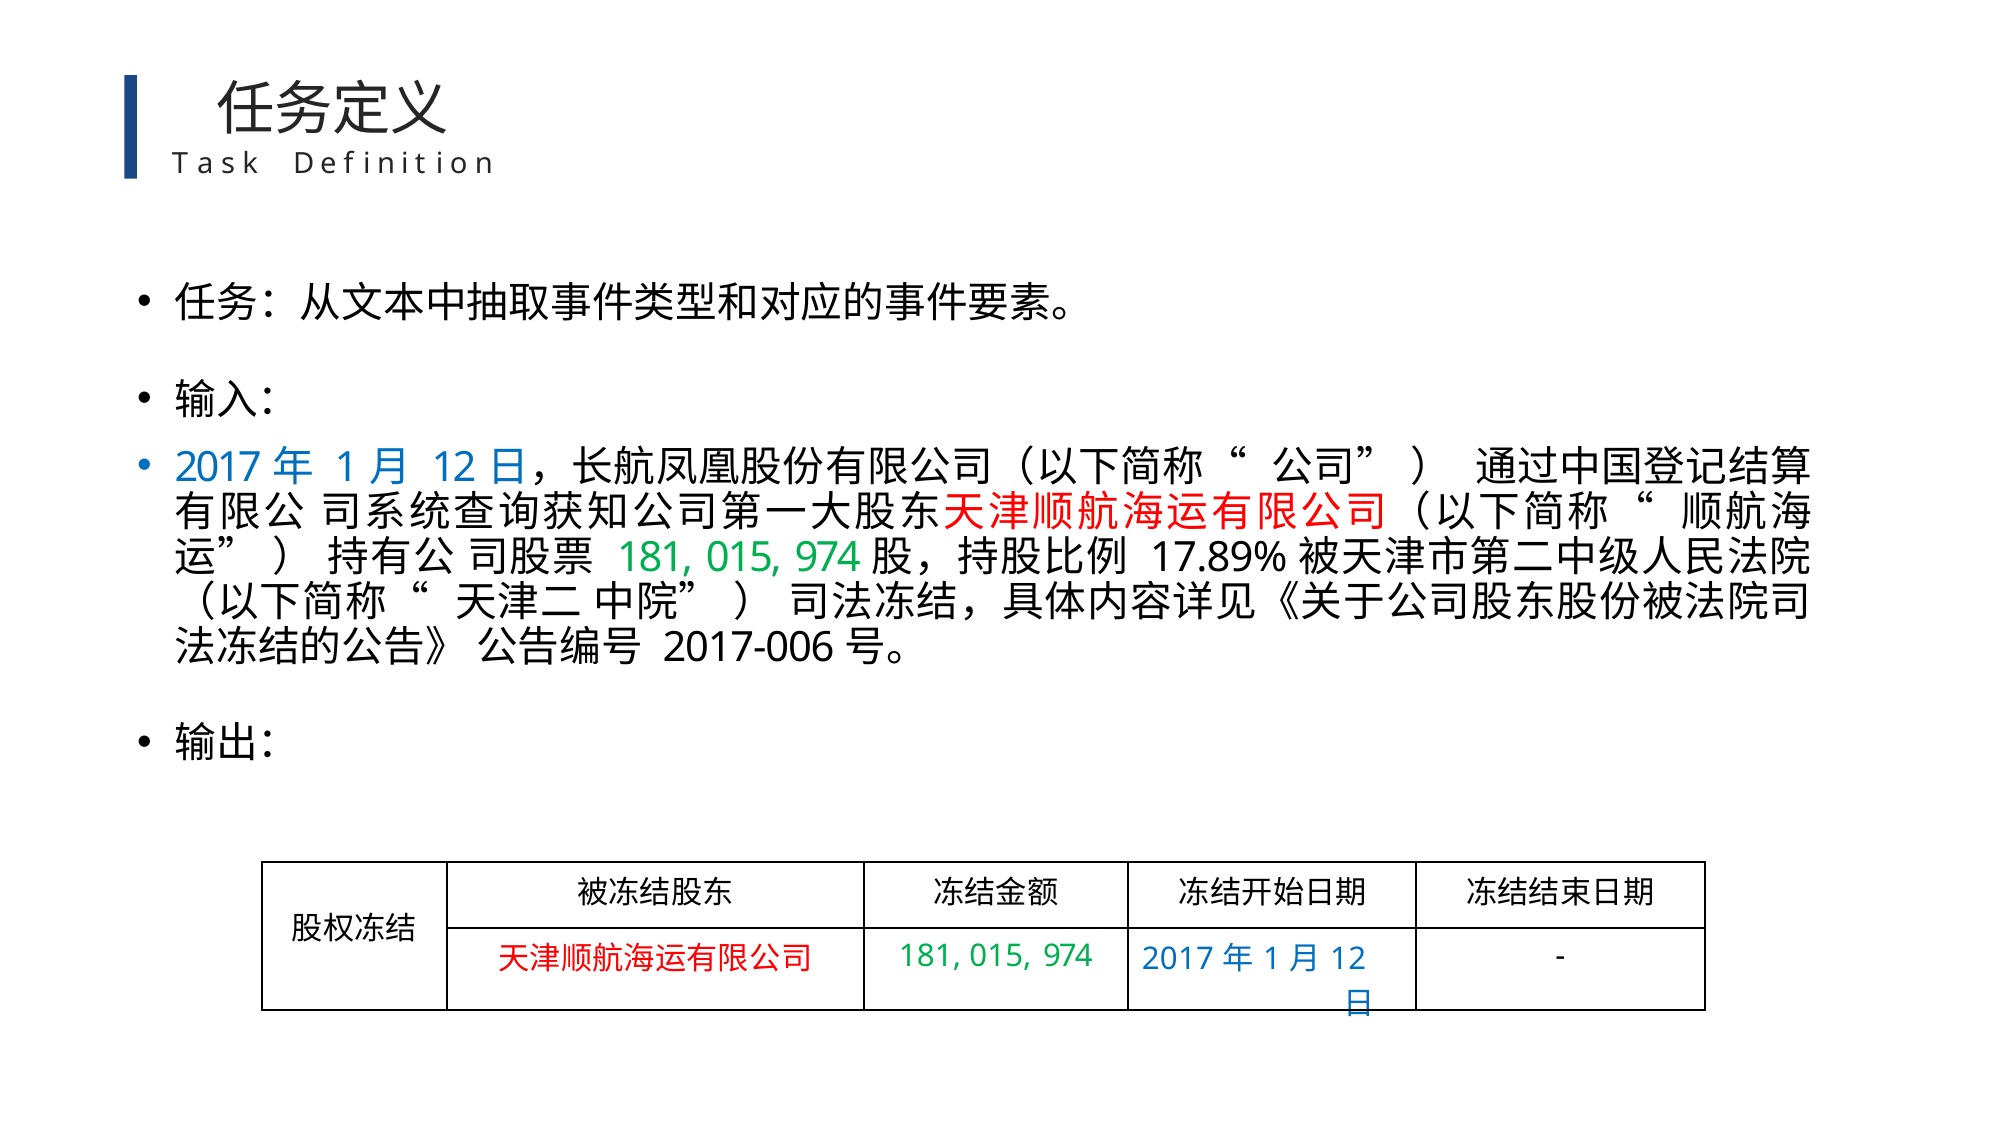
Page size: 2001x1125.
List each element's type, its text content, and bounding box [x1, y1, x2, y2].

title 任务定义 T a s k D e f i n i t i o n [161, 62, 505, 259]
table_cell 2017年1月12日 [1129, 929, 1415, 1009]
text_box 任务：从文本中抽取事件类型和对应的事件要素。 输入： 2017年 1月 12日，长航凤凰股份有限公司（以下简称“公司”） 通过中国登记结算有限公 司系统查询获知公司第一大股东天津顺航海运有限公司（以下简称“顺航海运”）持有公 司股票 181, 015, 974股，持股比例 17.89%被天津市第二中级人民法院（以下简称“天津二 中院”）司法冻结，具体内容详见《关于公司股东股份被法院司法冻结的公告》 公告编号 2017-006号。 输出： [134, 273, 1813, 766]
table_header 冻结开始日期 [1129, 863, 1415, 927]
table_header 冻结结束日期 [1417, 863, 1704, 927]
table_cell 天津顺航海运有限公司 [448, 929, 863, 1009]
table_cell - [1417, 929, 1704, 1009]
text_box [124, 75, 137, 179]
table_header 被冻结股东 [448, 863, 863, 927]
table_header 冻结金额 [865, 863, 1127, 927]
table_cell 181, 015, 974 [865, 929, 1127, 1009]
table_header 股权冻结 [263, 863, 446, 1009]
